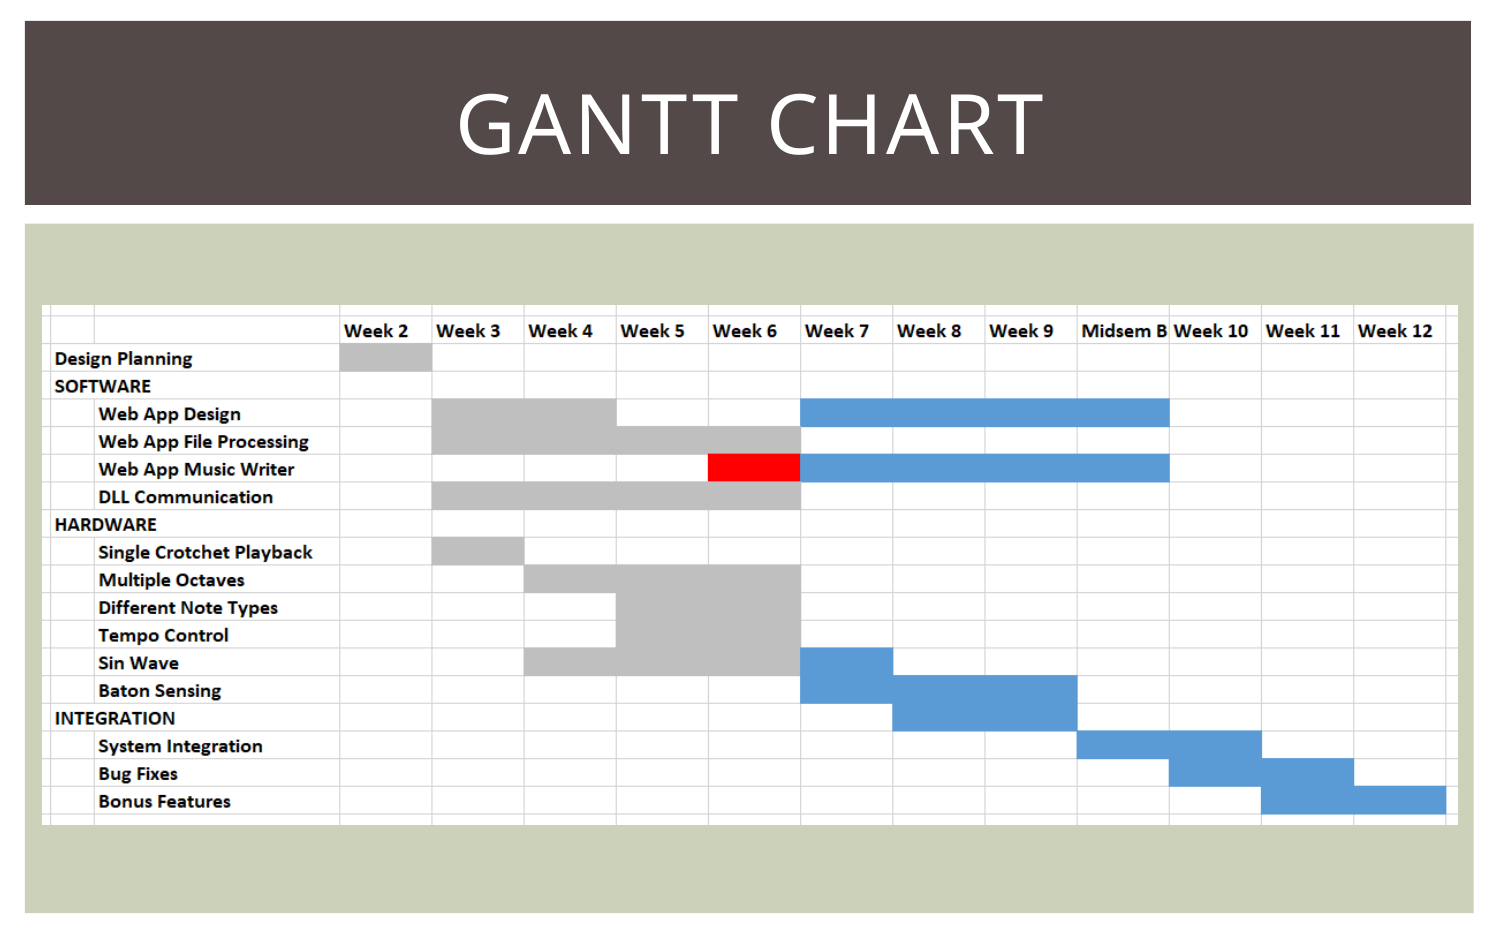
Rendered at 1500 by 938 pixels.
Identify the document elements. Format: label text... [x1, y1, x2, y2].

picture [41, 304, 1459, 825]
title Gantt chart [62, 48, 1438, 193]
